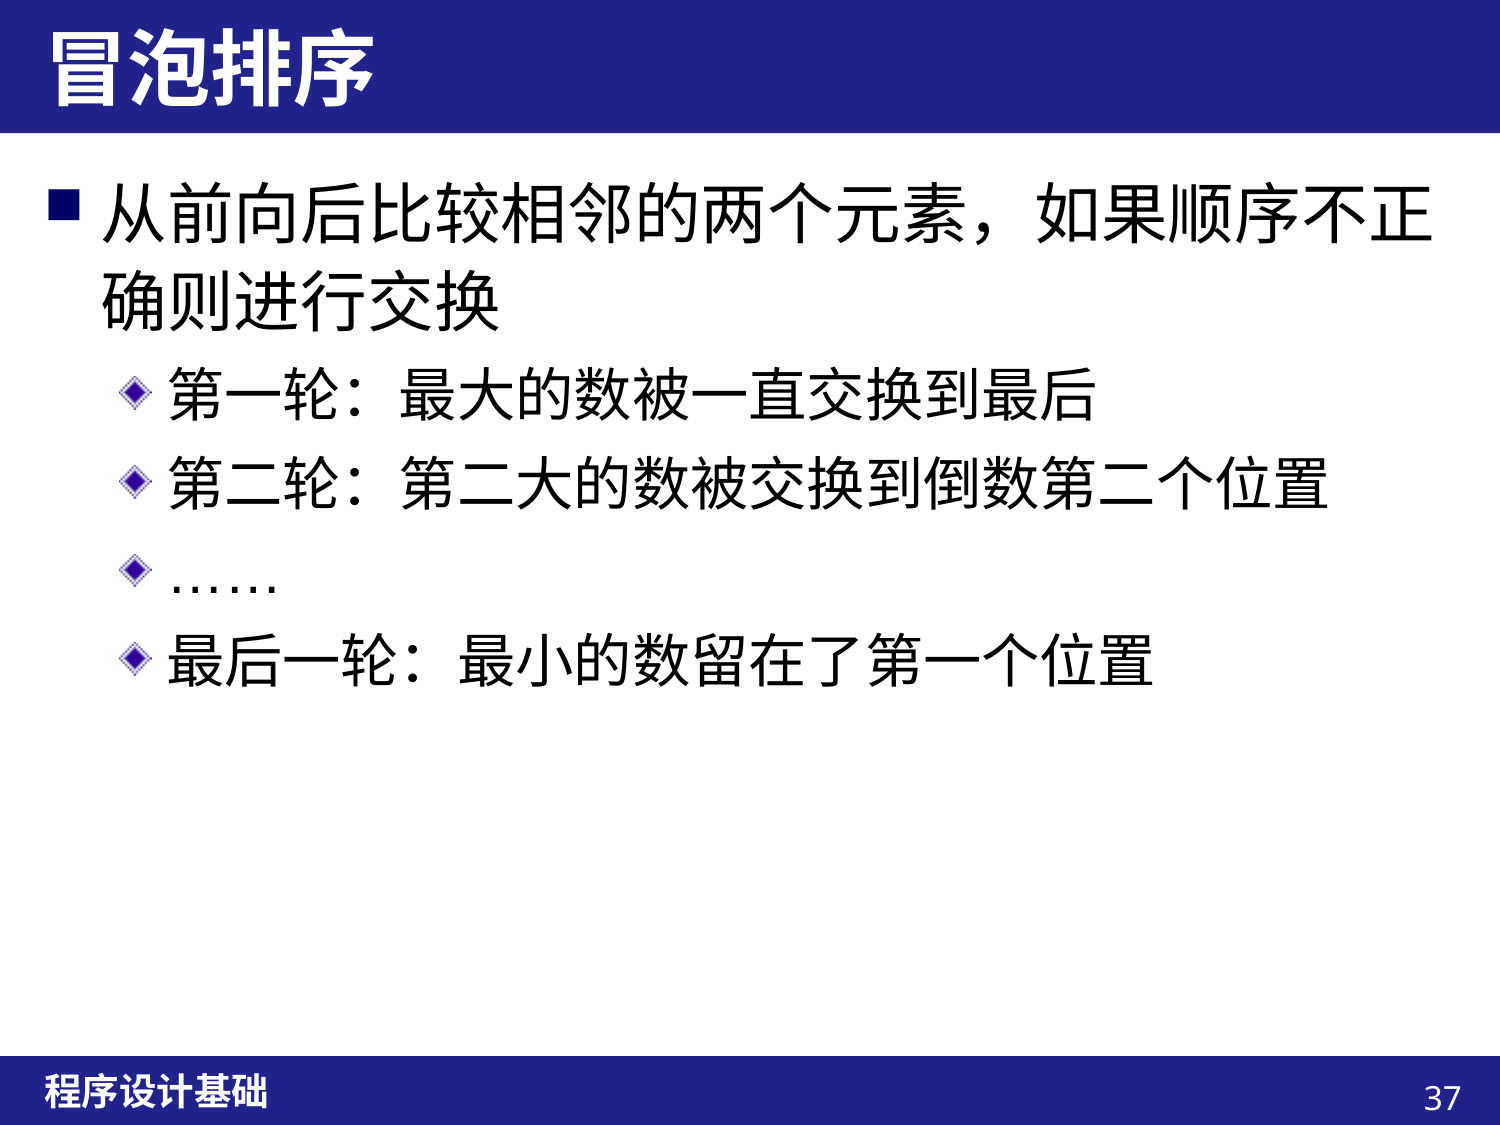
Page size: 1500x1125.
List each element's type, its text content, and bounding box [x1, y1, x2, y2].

picture [119, 554, 152, 587]
title 冒泡排序 [29, 0, 1469, 134]
picture [119, 376, 152, 410]
picture [119, 465, 152, 499]
list 从前向后比较相邻的两个元素，如果顺序不正确则进行交换 第一轮：最大的数被一直交换到最后 第二轮：第二大的数被交换到倒数第二个位置 …… 最后一轮：最小的数留在了第一个位置 [29, 156, 1469, 1034]
picture [119, 642, 152, 676]
